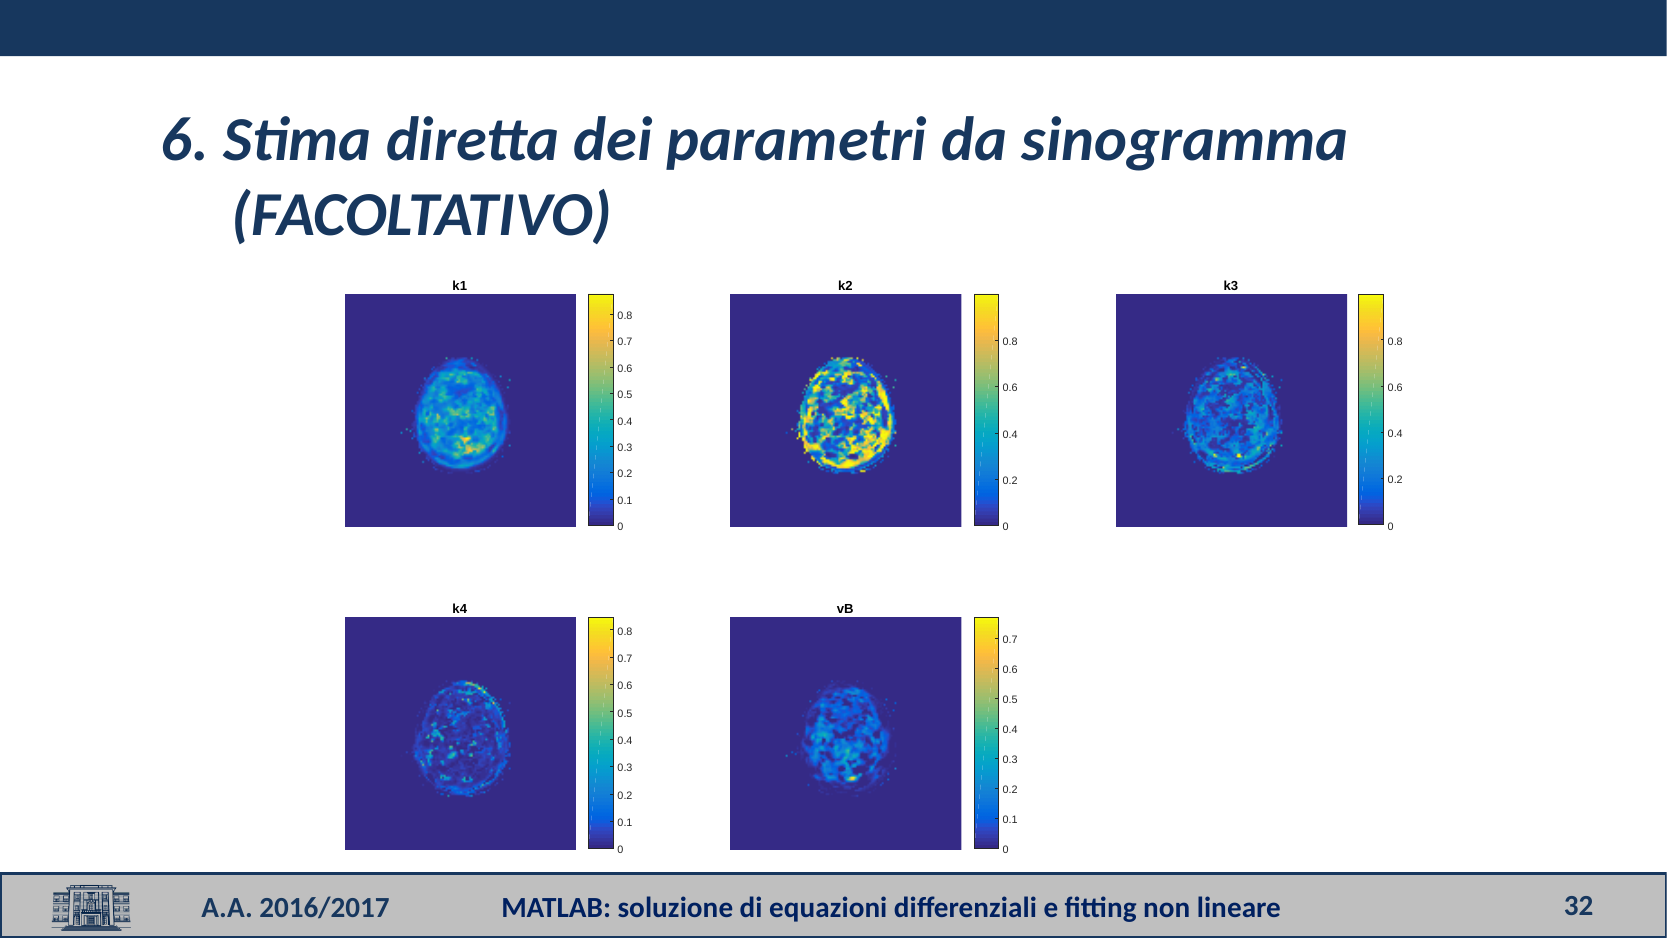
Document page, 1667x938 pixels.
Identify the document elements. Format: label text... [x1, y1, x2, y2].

text_box [0, 0, 1667, 58]
text_box [0, 872, 1667, 938]
picture [165, 242, 1538, 923]
text_box 6. Stima diretta dei parametri da sinogramma (FACOLTATIVO) [145, 90, 1509, 256]
picture [48, 883, 132, 932]
slide_number 32 [1537, 878, 1609, 929]
